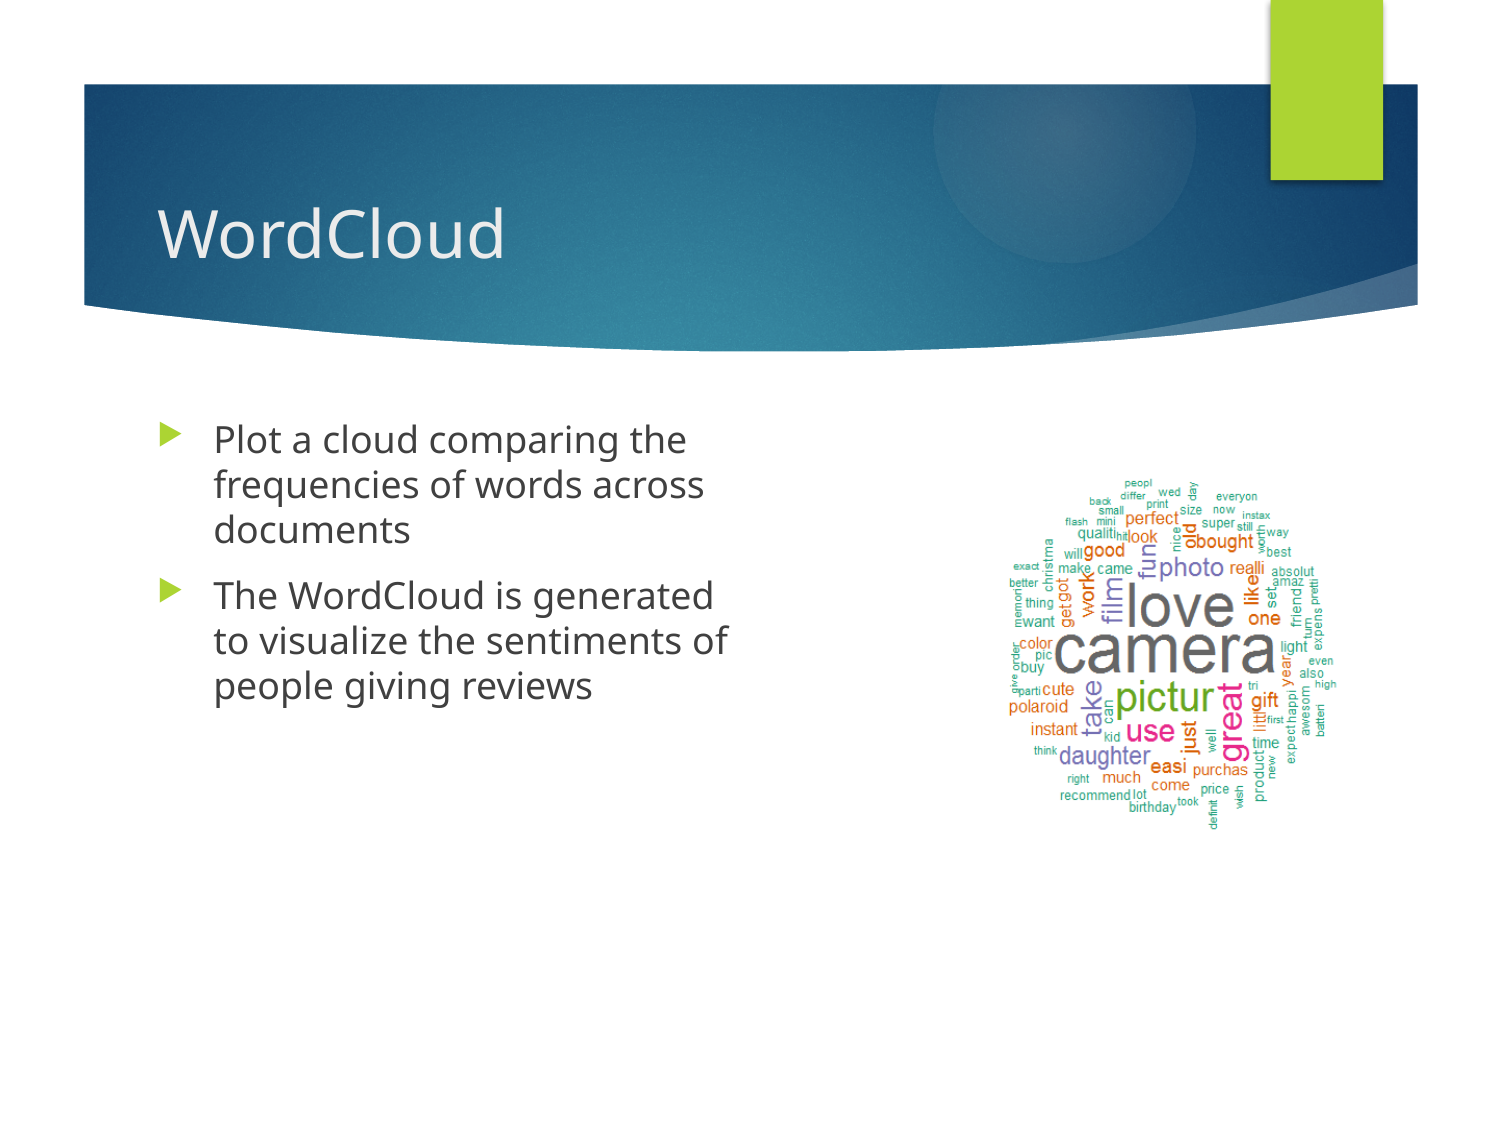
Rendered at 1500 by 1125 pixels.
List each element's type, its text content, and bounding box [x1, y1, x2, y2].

list Plot a cloud comparing the frequencies of words across documents The WordCloud is generated to visualize the sentiments of people giving reviews [142, 408, 750, 988]
title WordCloud [142, 152, 1251, 312]
picture [827, 361, 1500, 945]
